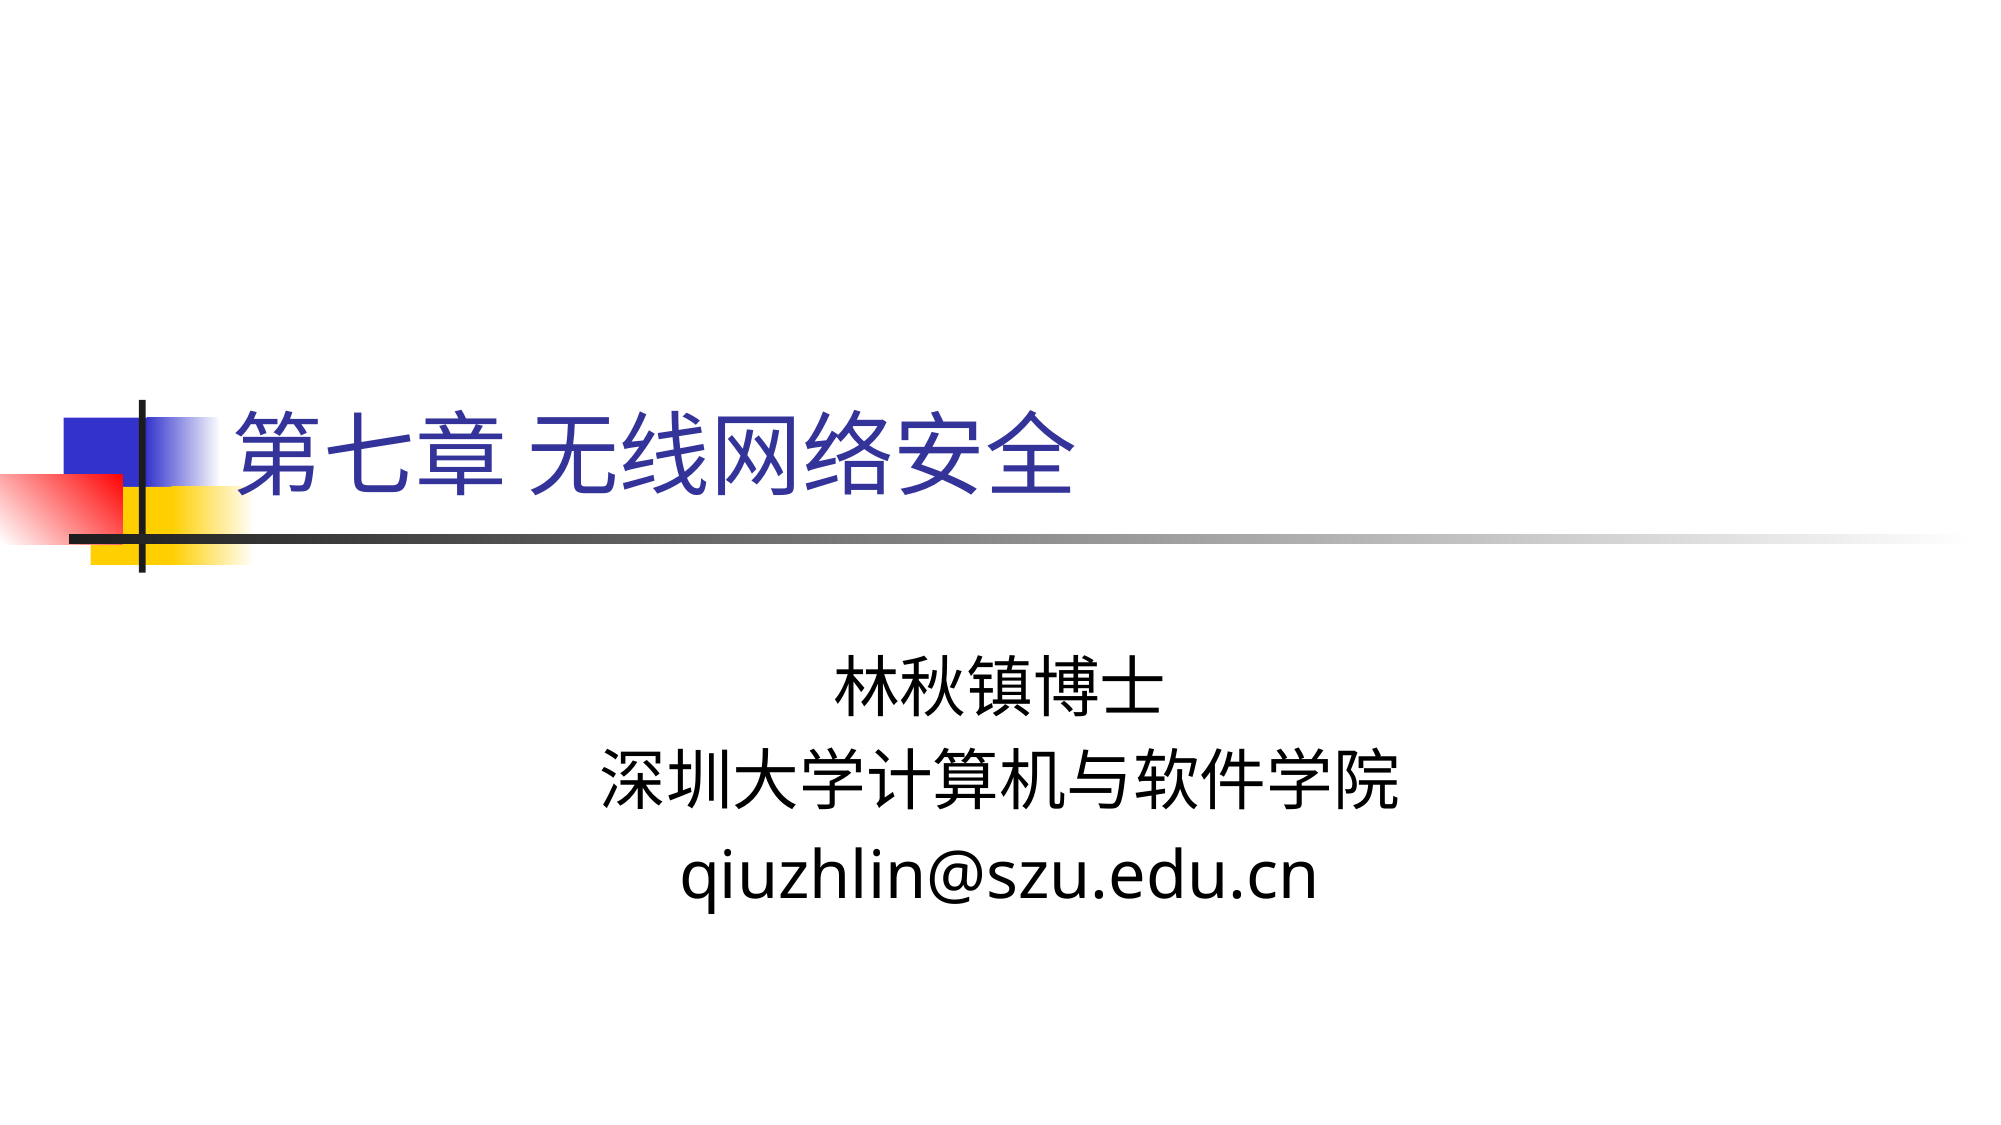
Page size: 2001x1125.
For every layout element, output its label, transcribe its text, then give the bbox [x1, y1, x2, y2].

title 第七章 无线网络安全 [216, 275, 1917, 515]
subtitle 林秋镇博士 深圳大学计算机与软件学院 qiuzhlin@szu.edu.cn [300, 637, 1700, 925]
